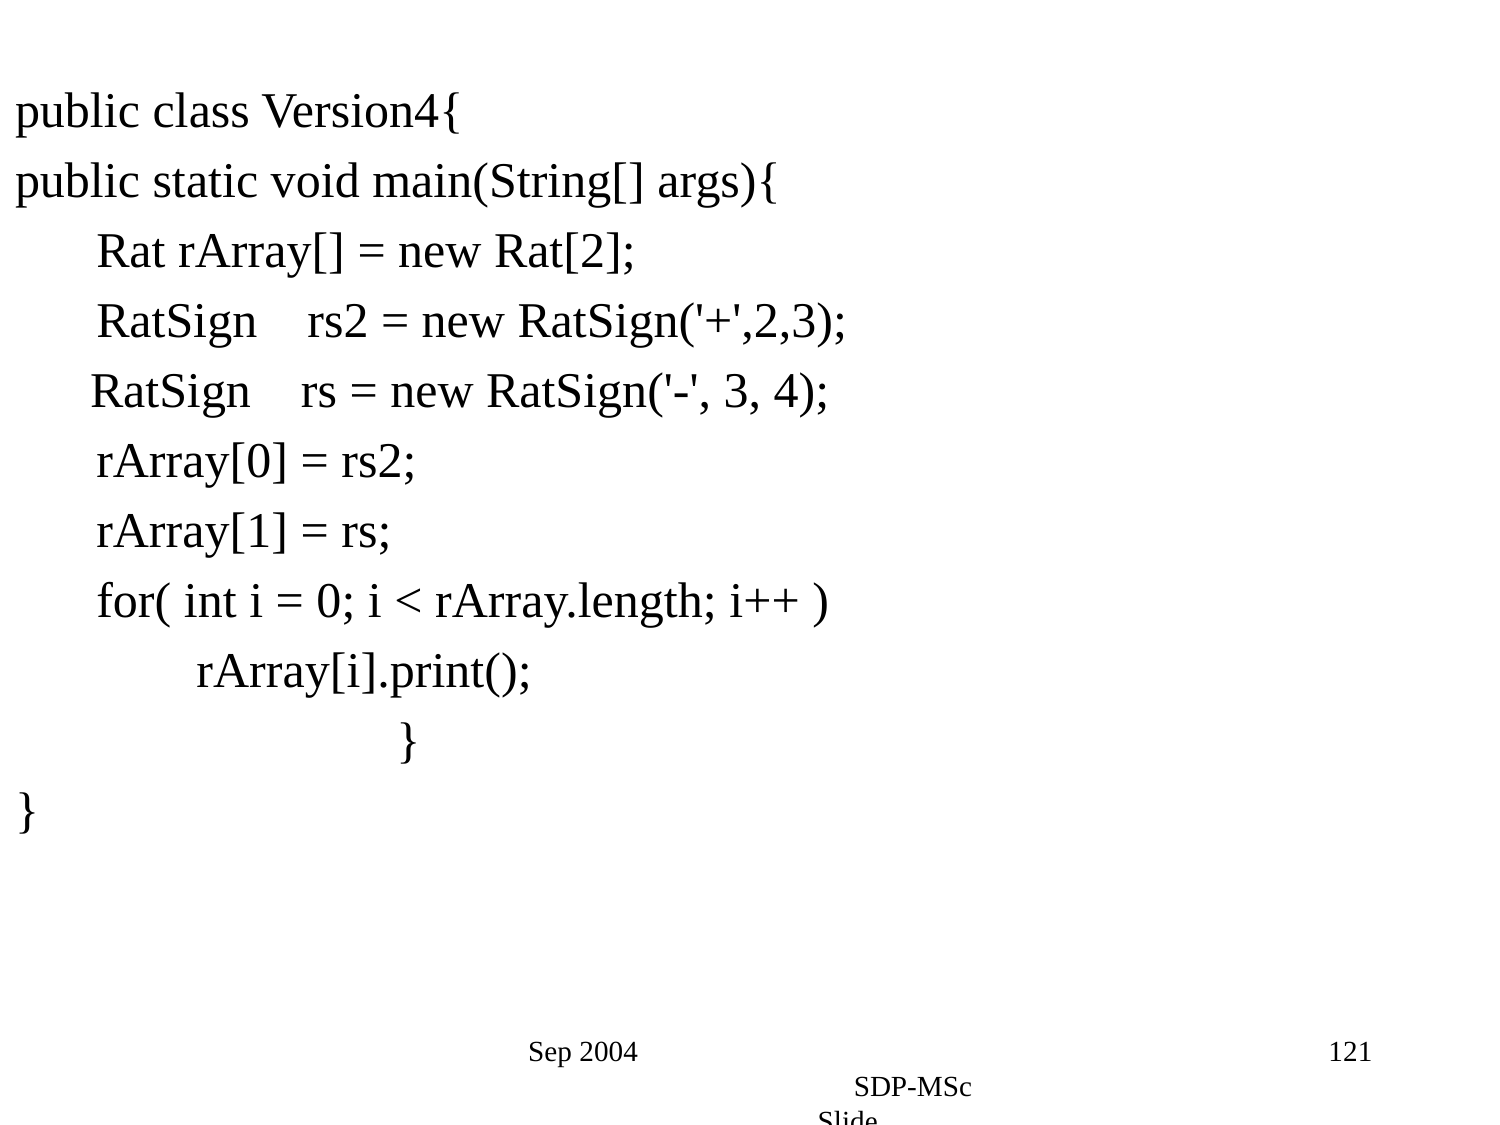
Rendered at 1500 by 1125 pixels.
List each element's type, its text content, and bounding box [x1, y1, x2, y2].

footer Sep 2004 SDP-MSc Slide [512, 1024, 988, 1101]
slide_number 121 [1074, 1024, 1388, 1101]
text_box public class Version4{ public static void main(String[] args){ Rat rArray[] = new Rat[2]; RatSign rs2 = new RatSign('+',2,3); RatSign rs = new RatSign('-', 3, 4); rArray[0] = rs2; rArray[1] = rs; for( int i = 0; i < rArray.length; i++ ) rArray[i].print(); } } [0, 0, 1500, 800]
